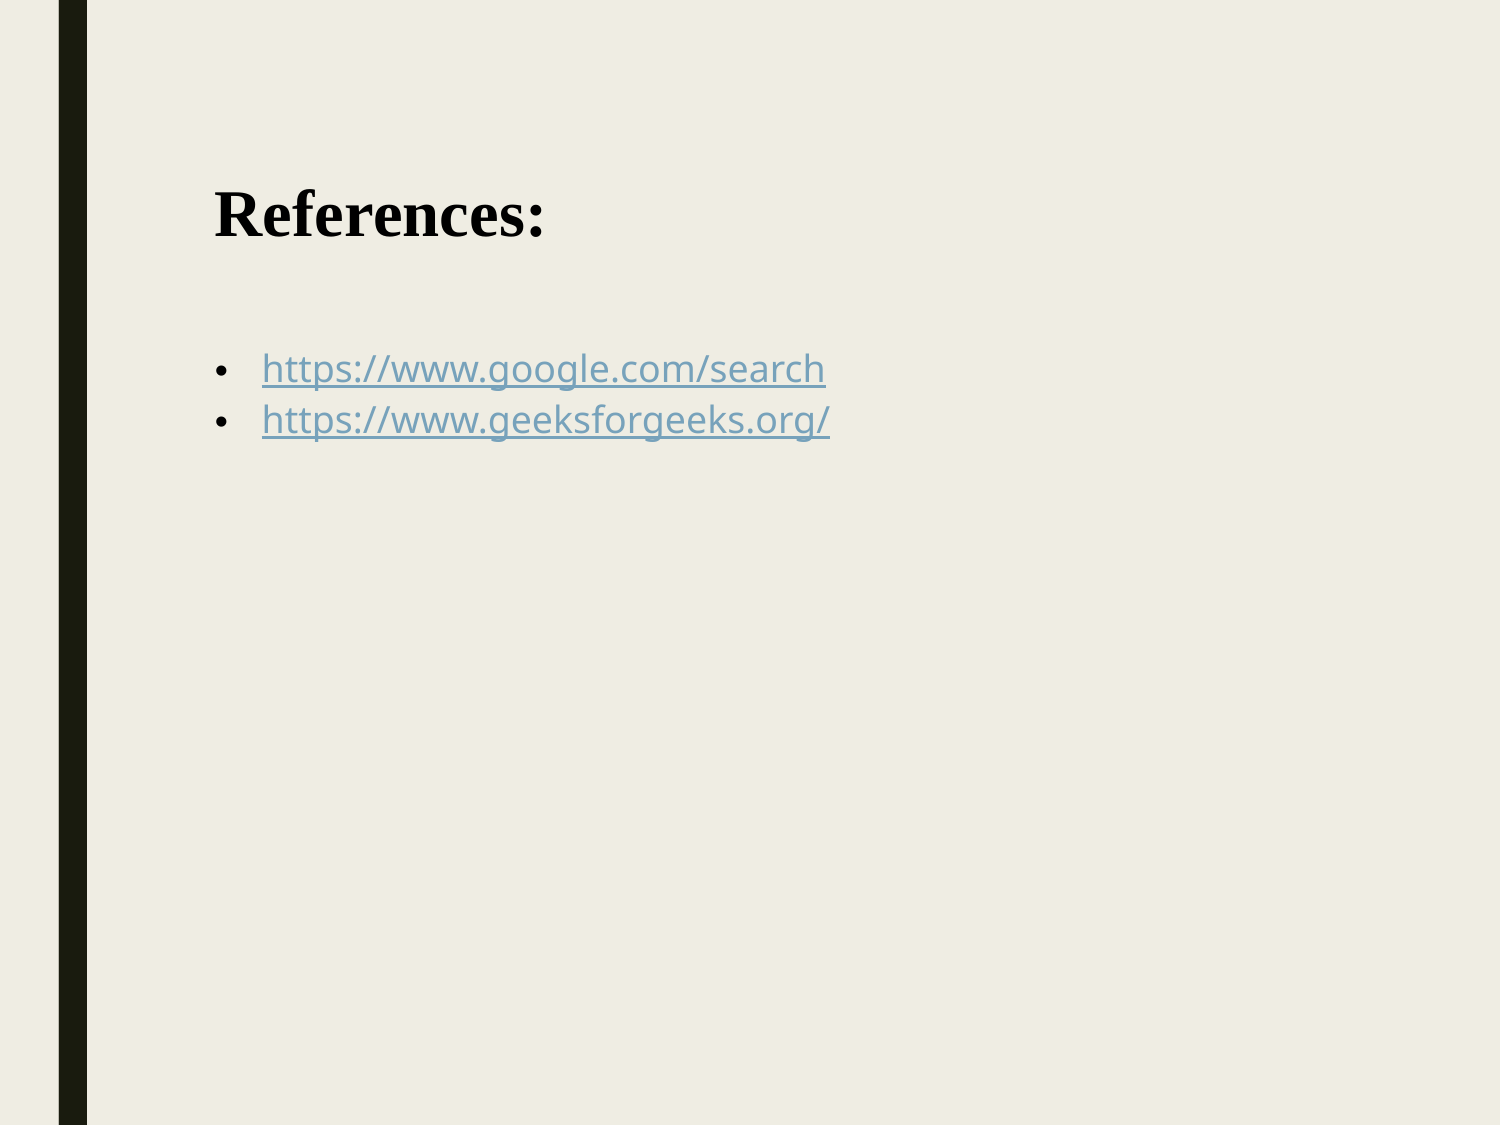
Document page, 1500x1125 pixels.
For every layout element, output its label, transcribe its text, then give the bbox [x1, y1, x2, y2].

text_box https://www.google.com/search https://www.geeksforgeeks.org/ [199, 337, 1238, 500]
text_box References: [200, 162, 1376, 258]
